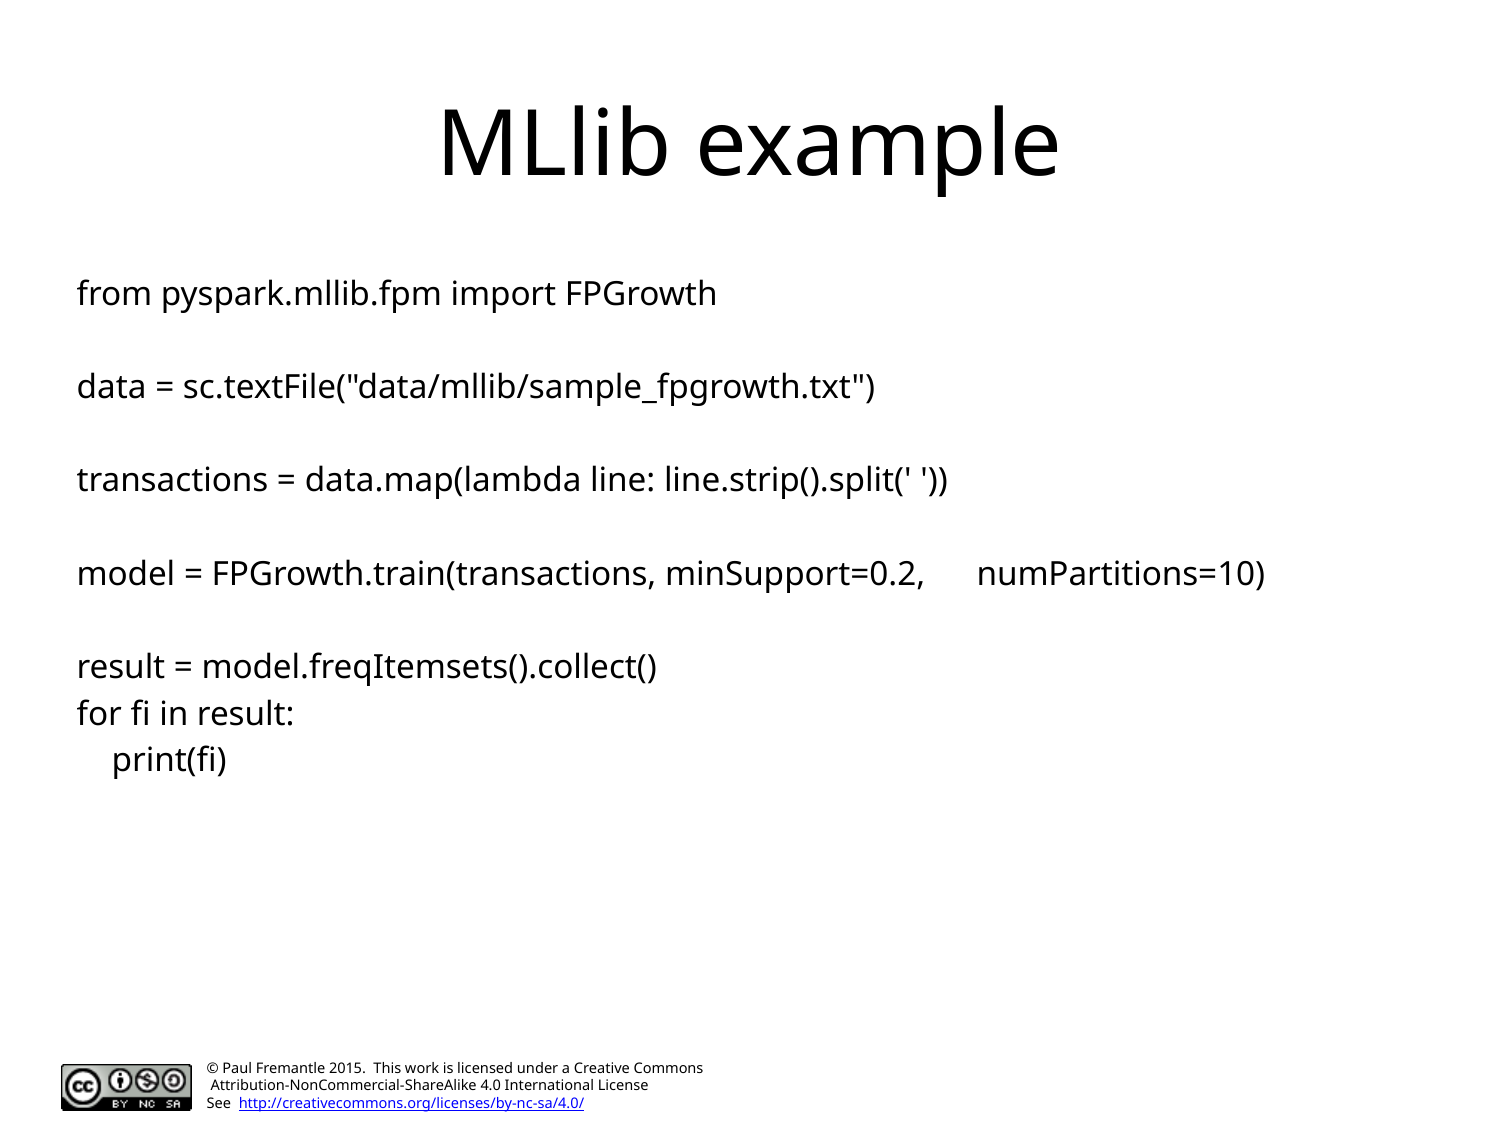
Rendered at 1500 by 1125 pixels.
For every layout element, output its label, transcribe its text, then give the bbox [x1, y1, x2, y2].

title MLlib example [75, 45, 1425, 233]
picture [61, 1064, 192, 1111]
list from pyspark.mllib.fpm import FPGrowth data = sc.textFile("data/mllib/sample_fpgrowth.txt") transactions = data.map(lambda line: line.strip().split(' ')) model = FPGrowth.train(transactions, minSupport=0.2, numPartitions=10) result = model.freqItemsets().collect() for fi in result: print(fi) [61, 264, 1412, 1008]
